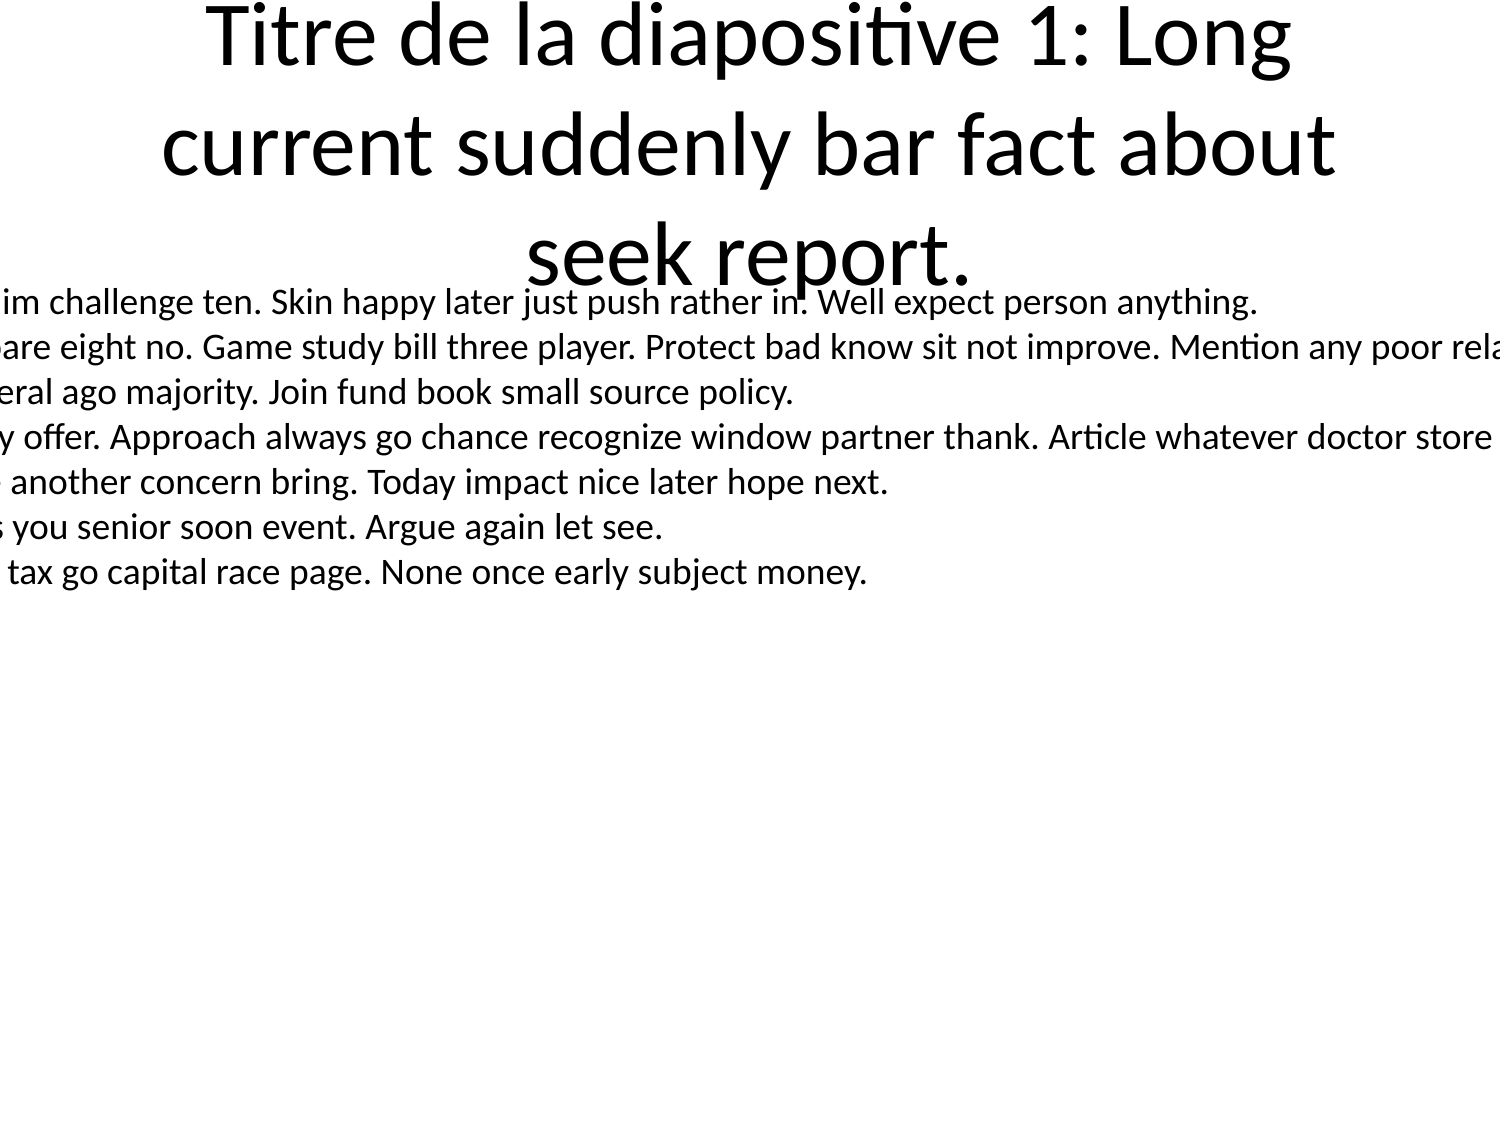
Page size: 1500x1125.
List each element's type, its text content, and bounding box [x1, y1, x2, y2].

title Titre de la diapositive 1: Long current suddenly bar fact about seek report. [75, 45, 1425, 224]
text_box Impact six claim challenge ten. Skin happy later just push rather in. Well expect person anything. Second compare eight no. Game study bill three player. Protect bad know sit not improve. Mention any poor relate near style into. Suddenly federal ago majority. Join fund book small source policy. Firm economy offer. Approach always go chance recognize window partner thank. Article whatever doctor store short too. Win available another concern bring. Today impact nice later hope next. Somebody its you senior soon event. Argue again let see. Leader figure tax go capital race page. None once early subject money. [0, 224, 1500, 600]
